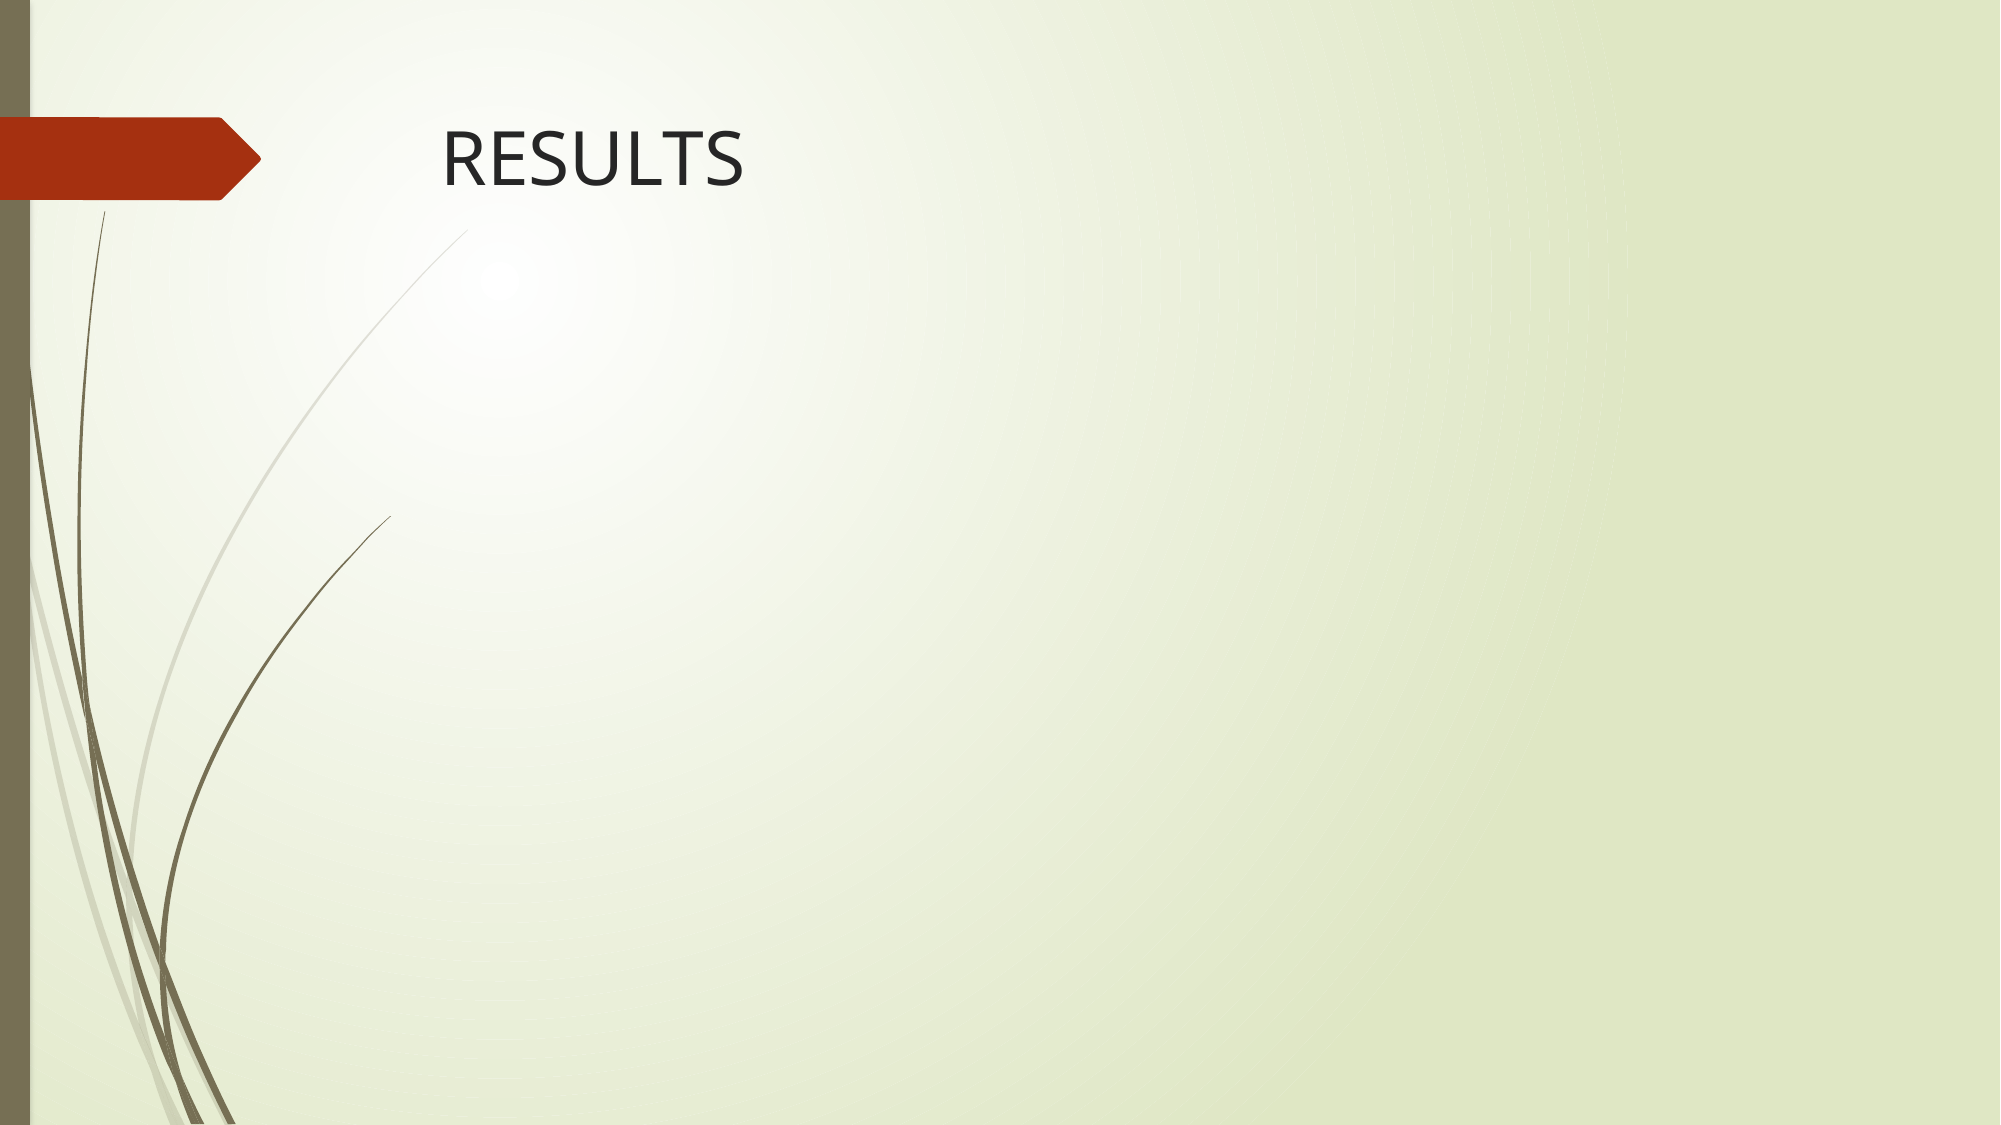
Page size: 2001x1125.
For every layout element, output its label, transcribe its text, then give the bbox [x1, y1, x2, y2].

title RESULTS [425, 102, 1888, 313]
